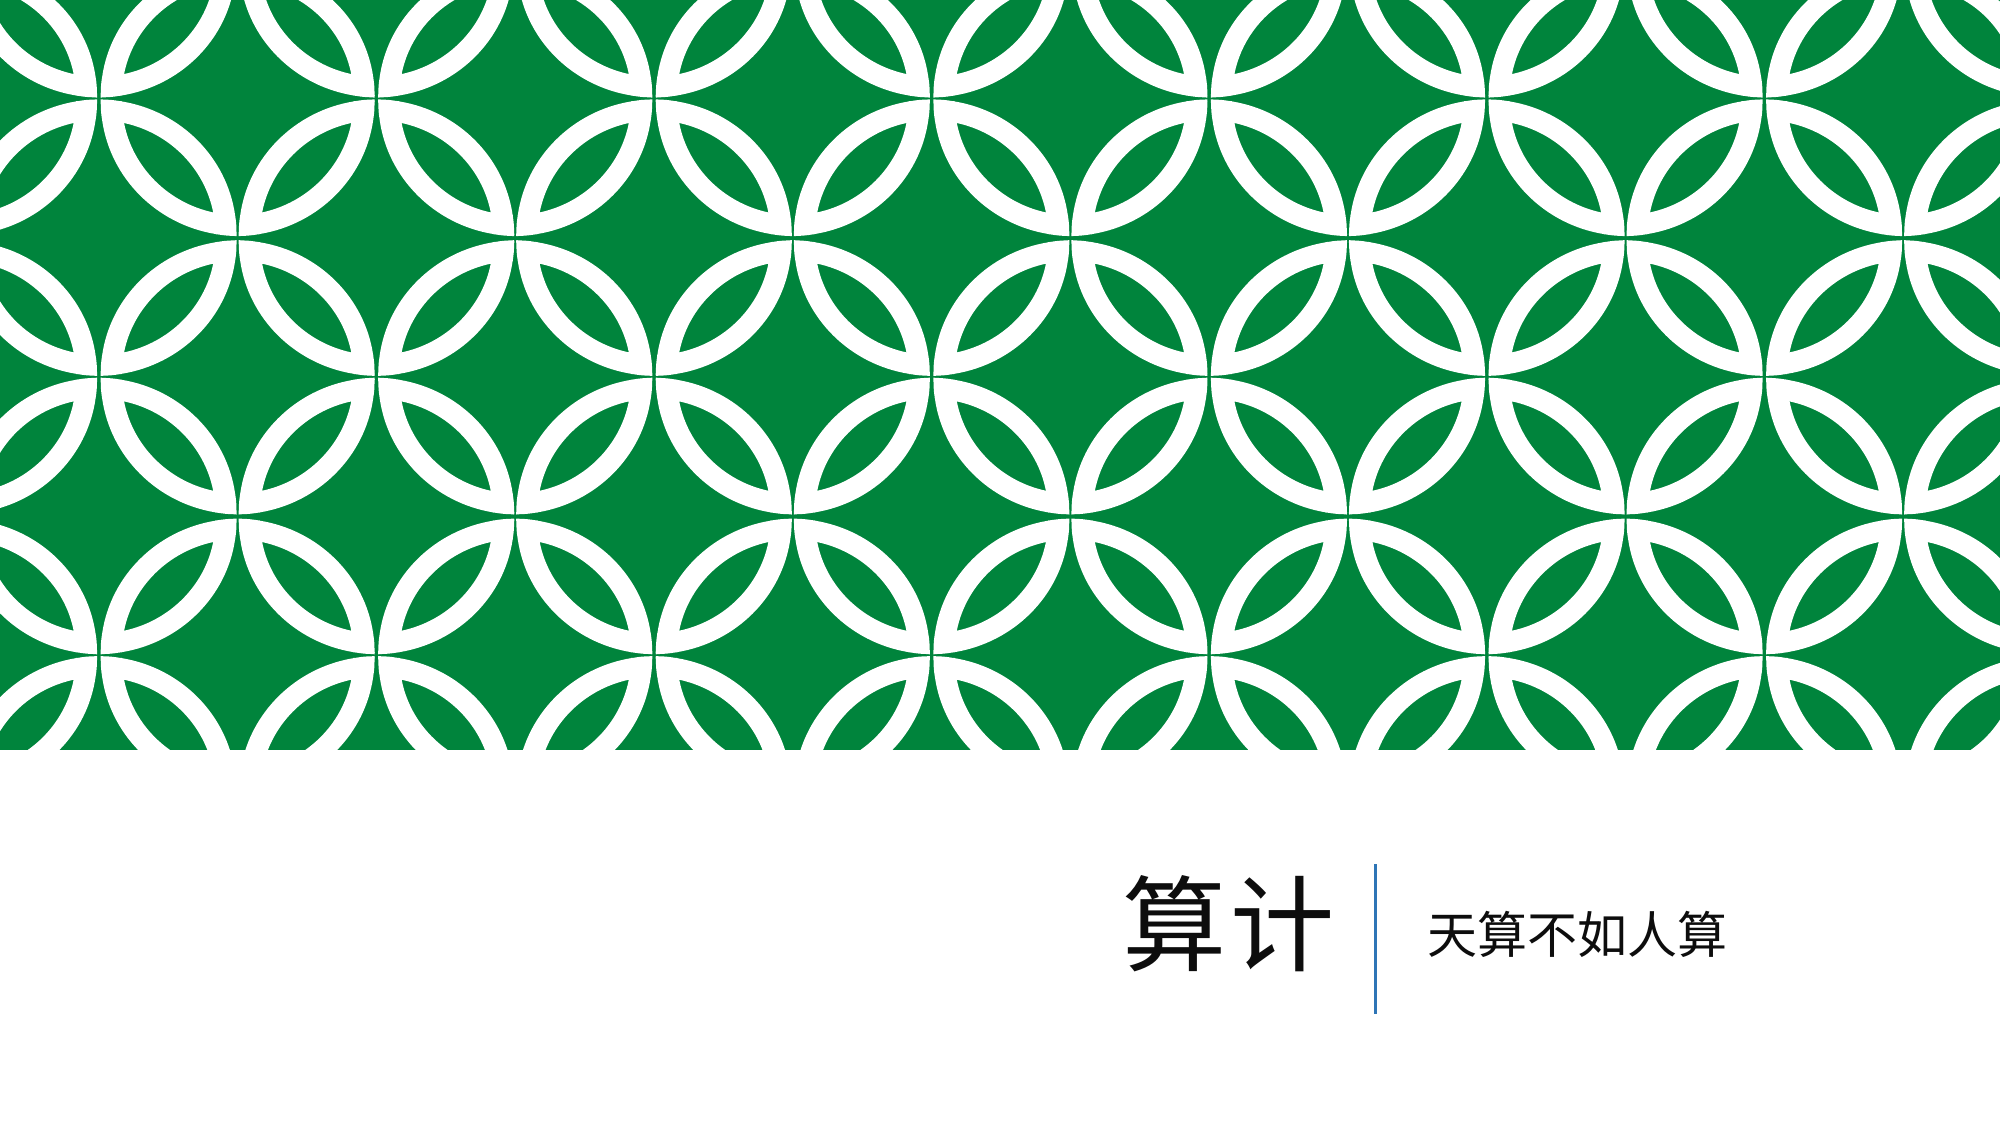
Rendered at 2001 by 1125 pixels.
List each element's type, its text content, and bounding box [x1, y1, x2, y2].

list 天算不如人算 [1412, 813, 1938, 1054]
title 算计 [75, 813, 1350, 1054]
